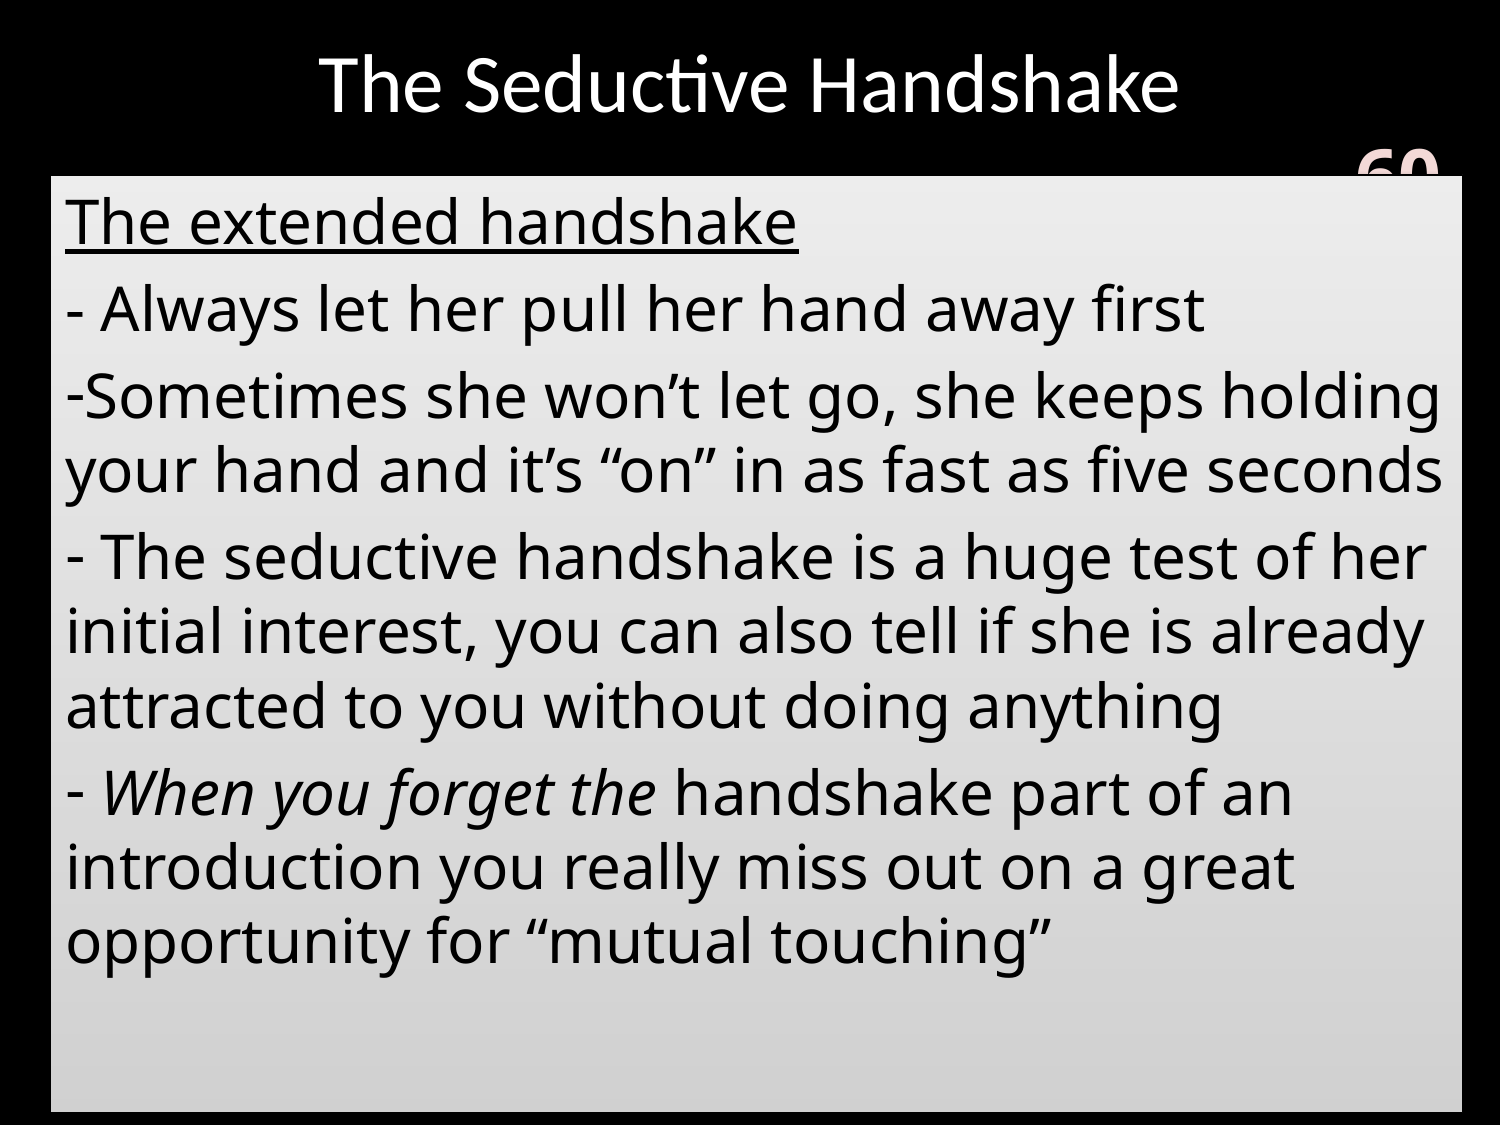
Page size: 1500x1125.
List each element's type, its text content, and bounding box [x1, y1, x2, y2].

subtitle The extended handshake - Always let her pull her hand away first Sometimes she won’t let go, she keeps holding your hand and it’s “on” in as fast as five seconds The seductive handshake is a huge test of her initial interest, you can also tell if she is already attracted to you without doing anything When you forget the handshake part of an introduction you really miss out on a great opportunity for “mutual touching” [49, 174, 1463, 1113]
title The Seductive Handshake [87, 0, 1413, 172]
